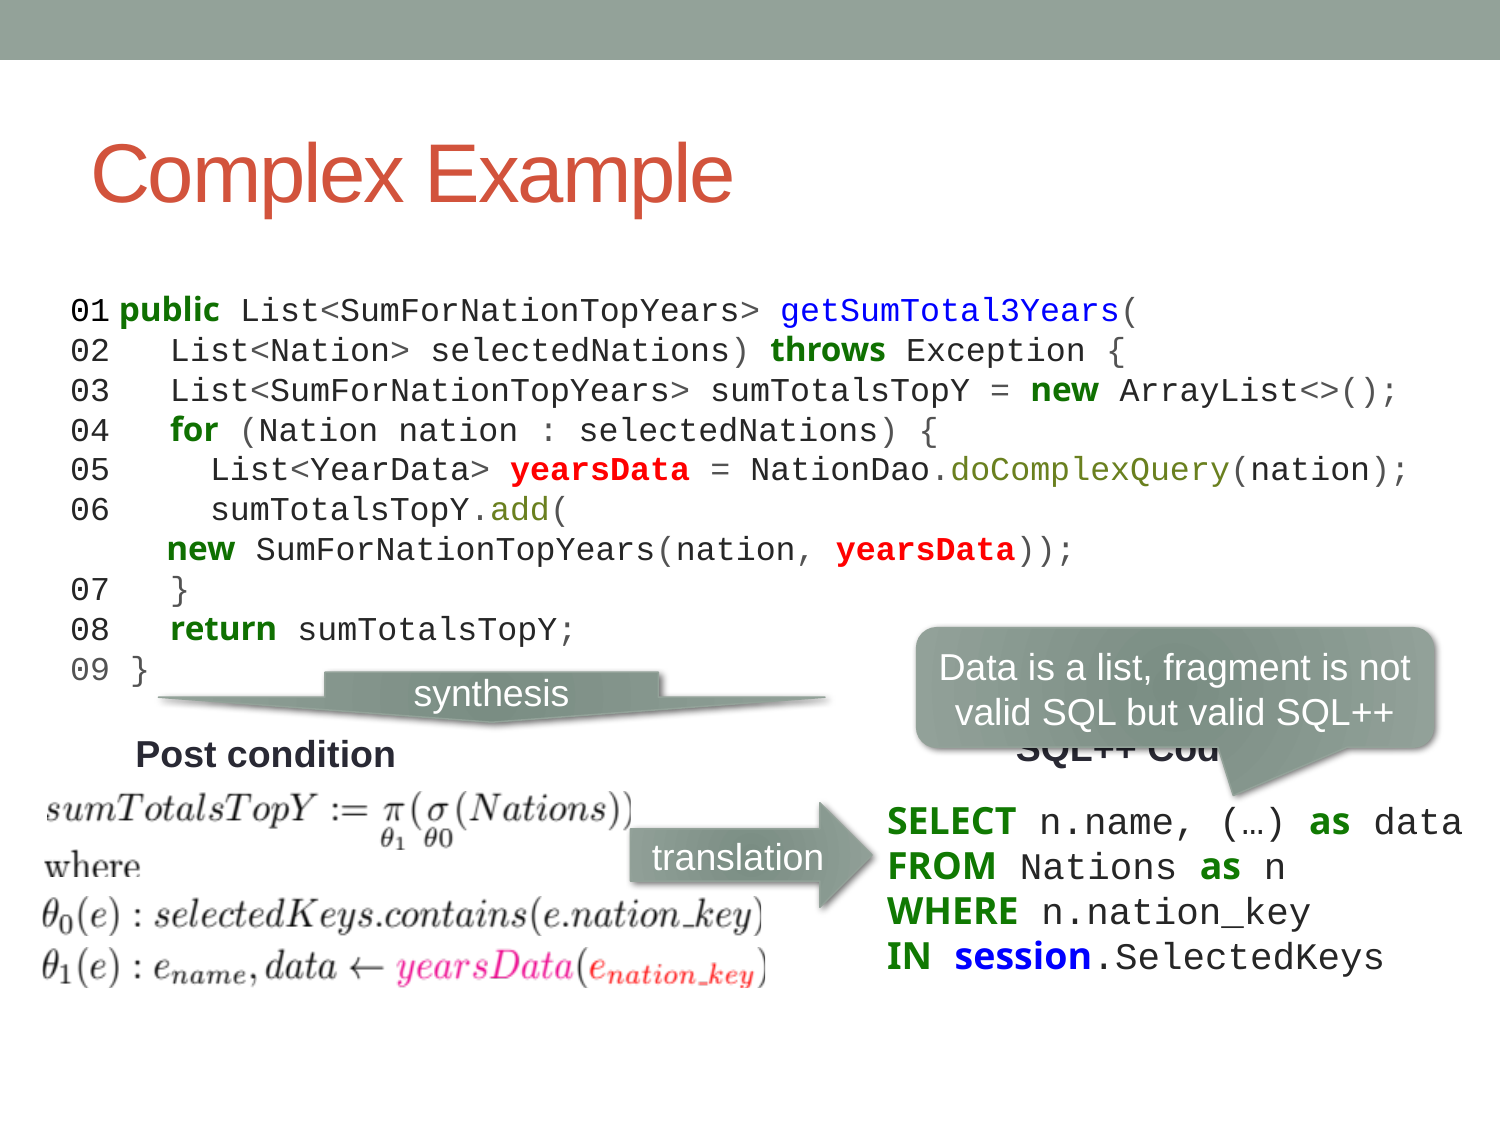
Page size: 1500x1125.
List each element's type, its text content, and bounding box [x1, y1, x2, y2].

text_box synthesis [157, 671, 826, 724]
text_box SQL++ Code [1001, 755, 1222, 777]
text_box translation [774, 802, 873, 908]
text_box SELECT n.name, (…) as data FROM Nations as n WHERE n.nation_key IN session.SelectedKeys [872, 790, 1500, 985]
text_box Data is a list, fragment is not valid SQL but valid SQL++ [915, 626, 1435, 797]
title Complex Example [75, 87, 1425, 250]
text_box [42, 791, 766, 988]
text_box 01 public List<SumForNationTopYears> getSumTotal3Years( 02 List<Nation> selectedNations) throws Exception { 03 List<SumForNationTopYears> sumTotalsTopY = new ArrayList<>(); 04 for (Nation nation : selectedNations) { 05 List<YearData> yearsData = NationDao.doComplexQuery(nation); 06 sumTotalsTopY.add( new SumForNationTopYears(nation, yearsData)); 07 } 08 return sumTotalsTopY; 09 } [55, 280, 1434, 695]
text_box Post condition [120, 722, 412, 782]
